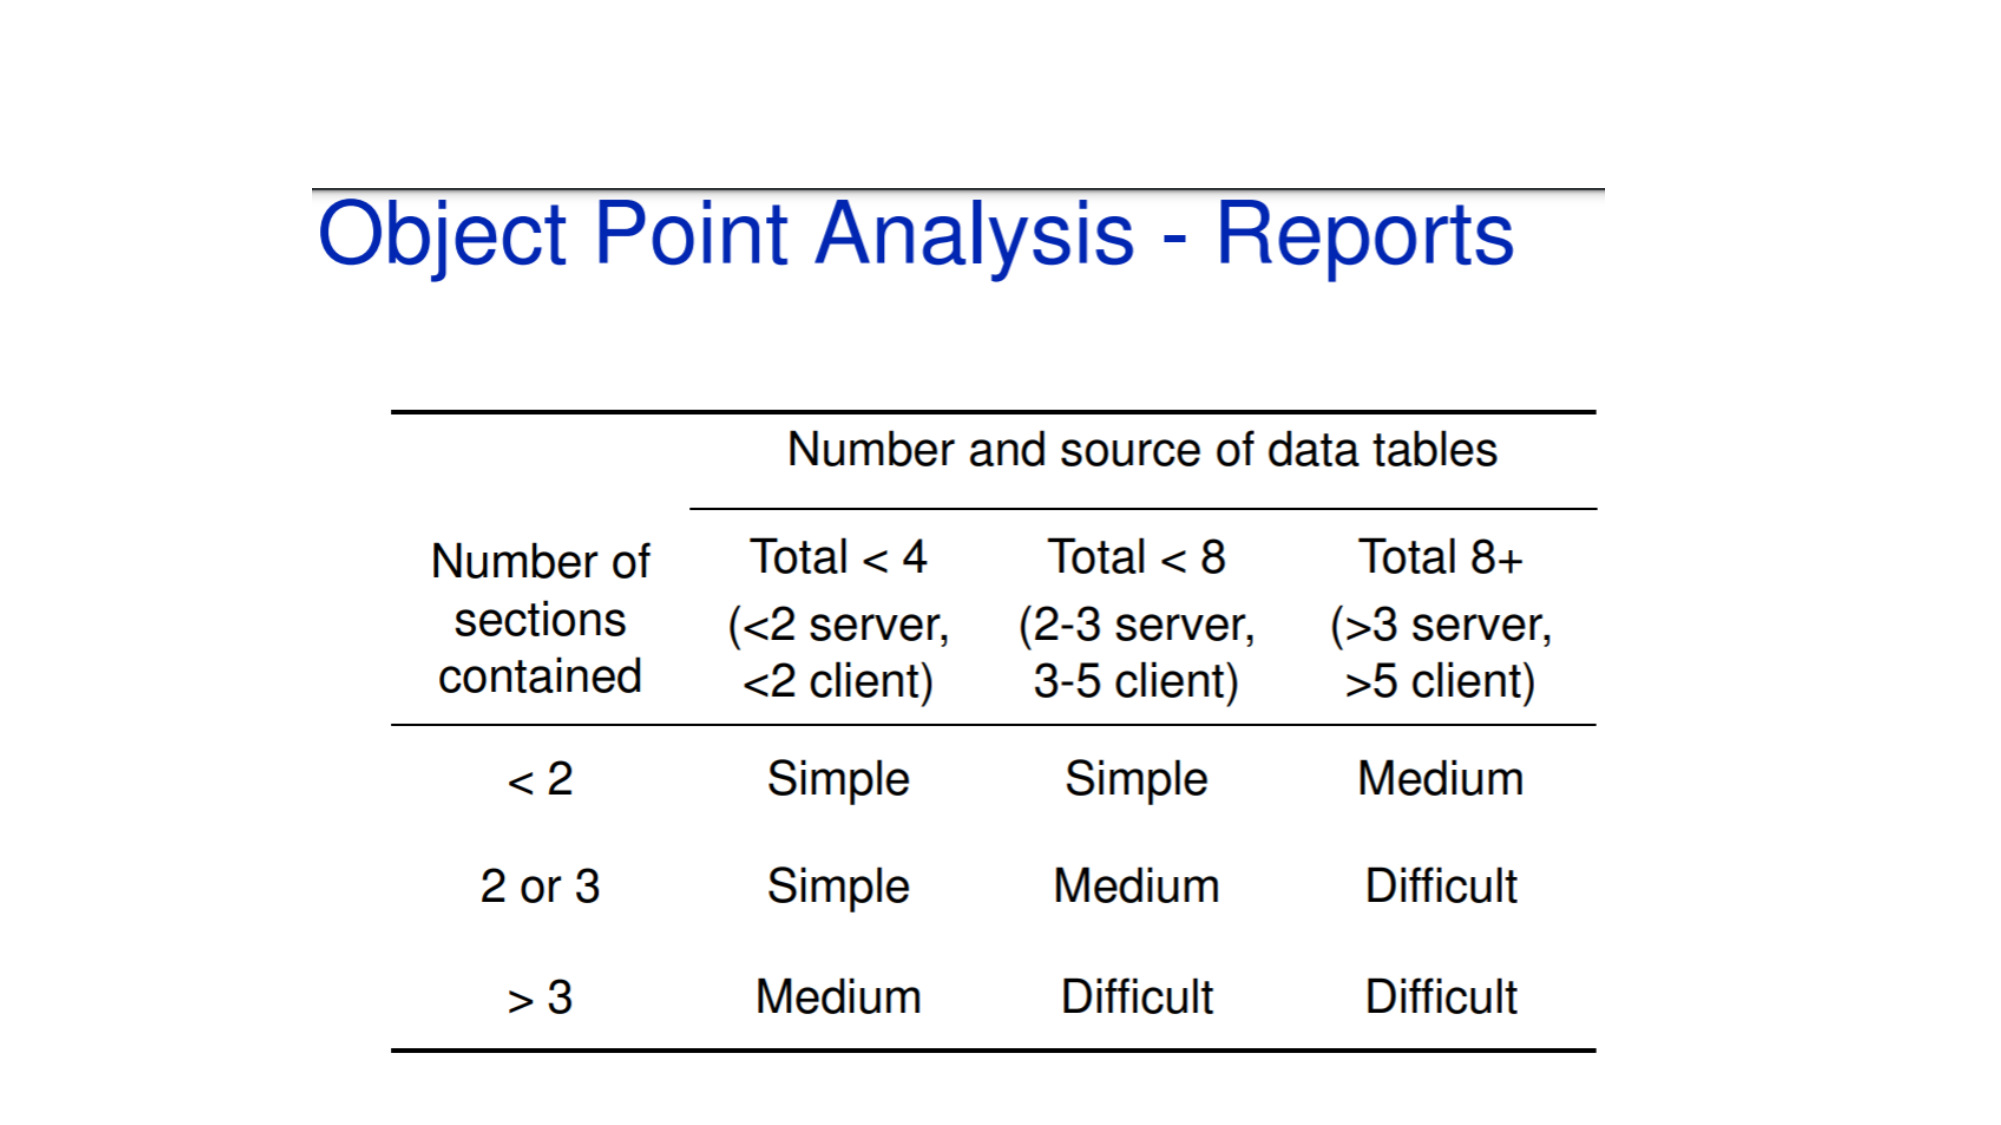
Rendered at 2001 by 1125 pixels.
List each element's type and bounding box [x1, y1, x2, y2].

picture [312, 188, 1605, 1066]
